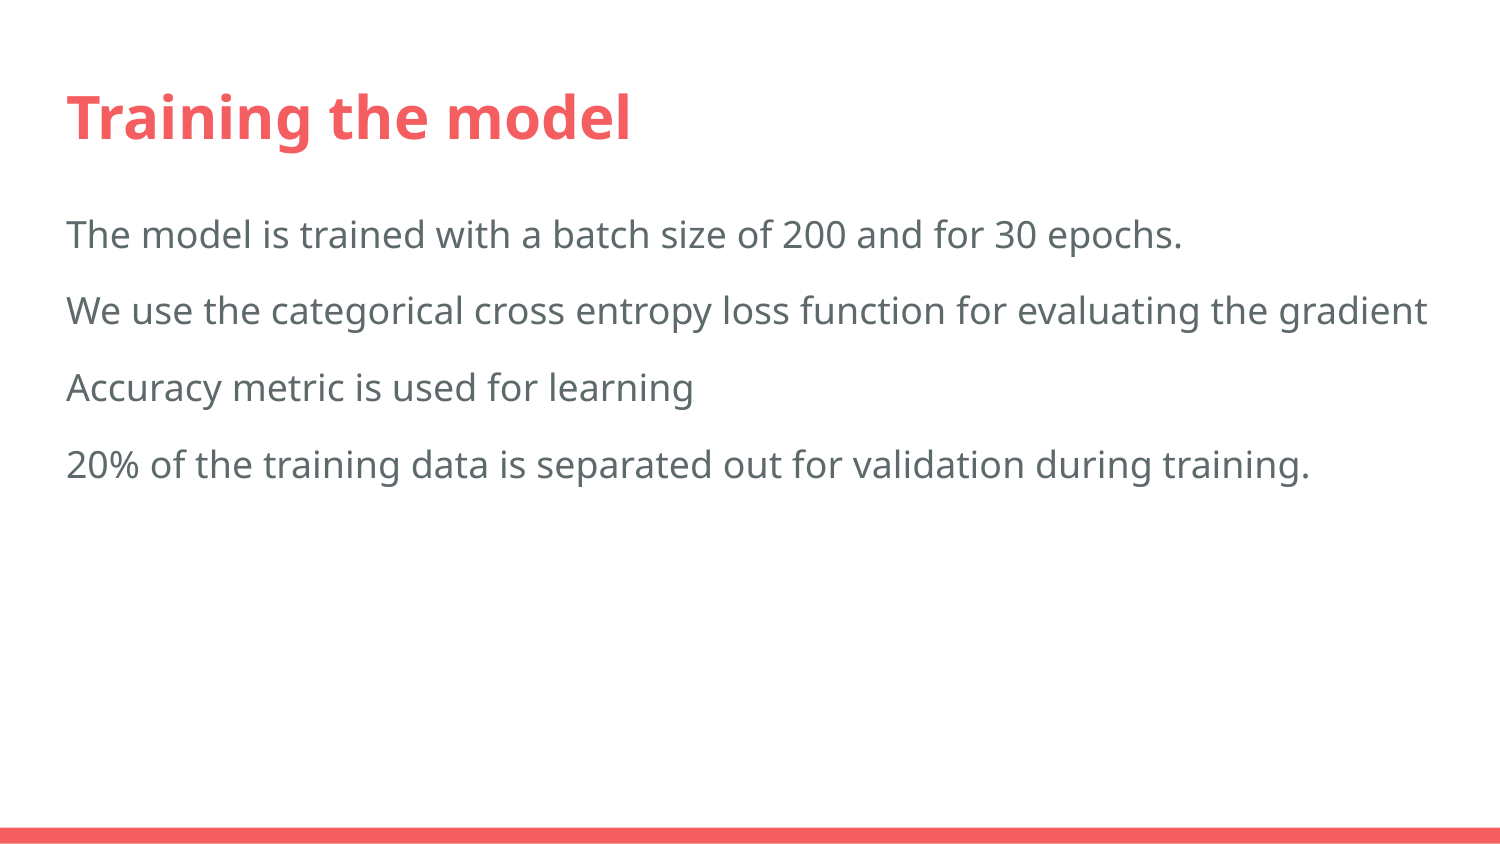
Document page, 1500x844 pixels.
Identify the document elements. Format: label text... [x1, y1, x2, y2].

list The model is trained with a batch size of 200 and for 30 epochs. We use the categorical cross entropy loss function for evaluating the gradient Accuracy metric is used for learning 20% of the training data is separated out for validation during training. [51, 189, 1449, 750]
title Training the model [51, 64, 1449, 167]
